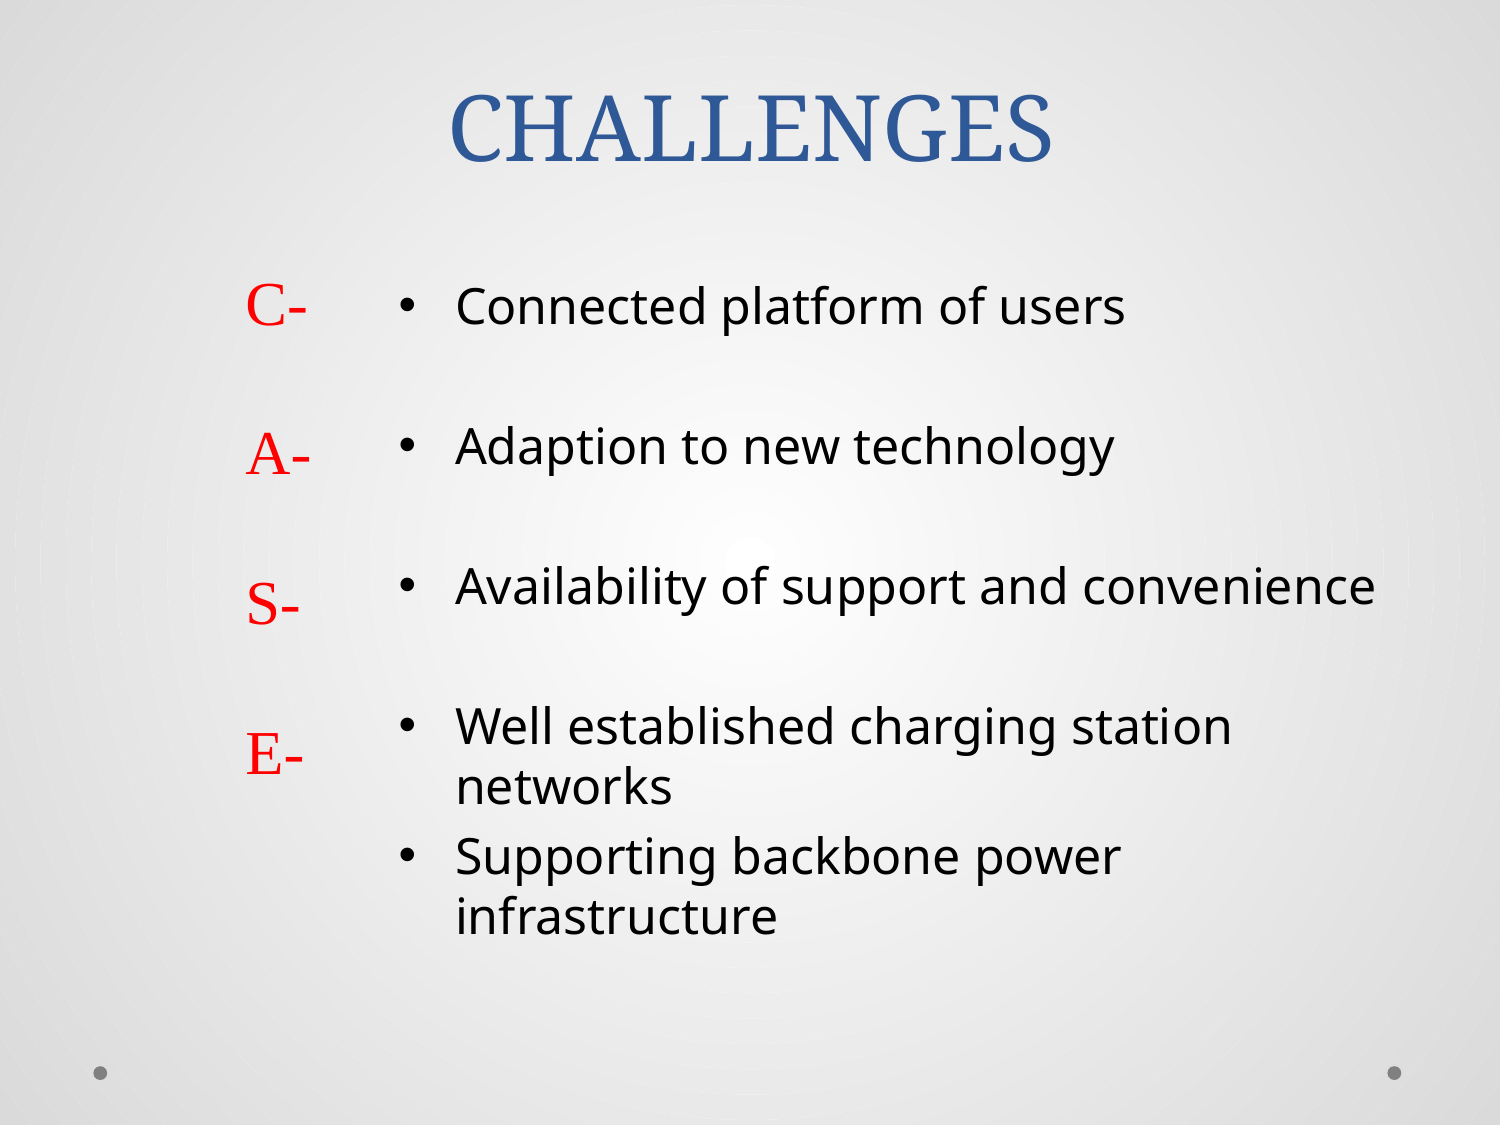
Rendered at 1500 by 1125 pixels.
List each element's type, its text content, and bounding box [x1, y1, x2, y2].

text_box C- A- S- E- [230, 255, 327, 870]
list Connected platform of users Adaption to new technology Availability of support and convenience Well established charging station networks Supporting backbone power infrastructure [383, 267, 1459, 1010]
title CHALLENGES [76, 3, 1427, 188]
